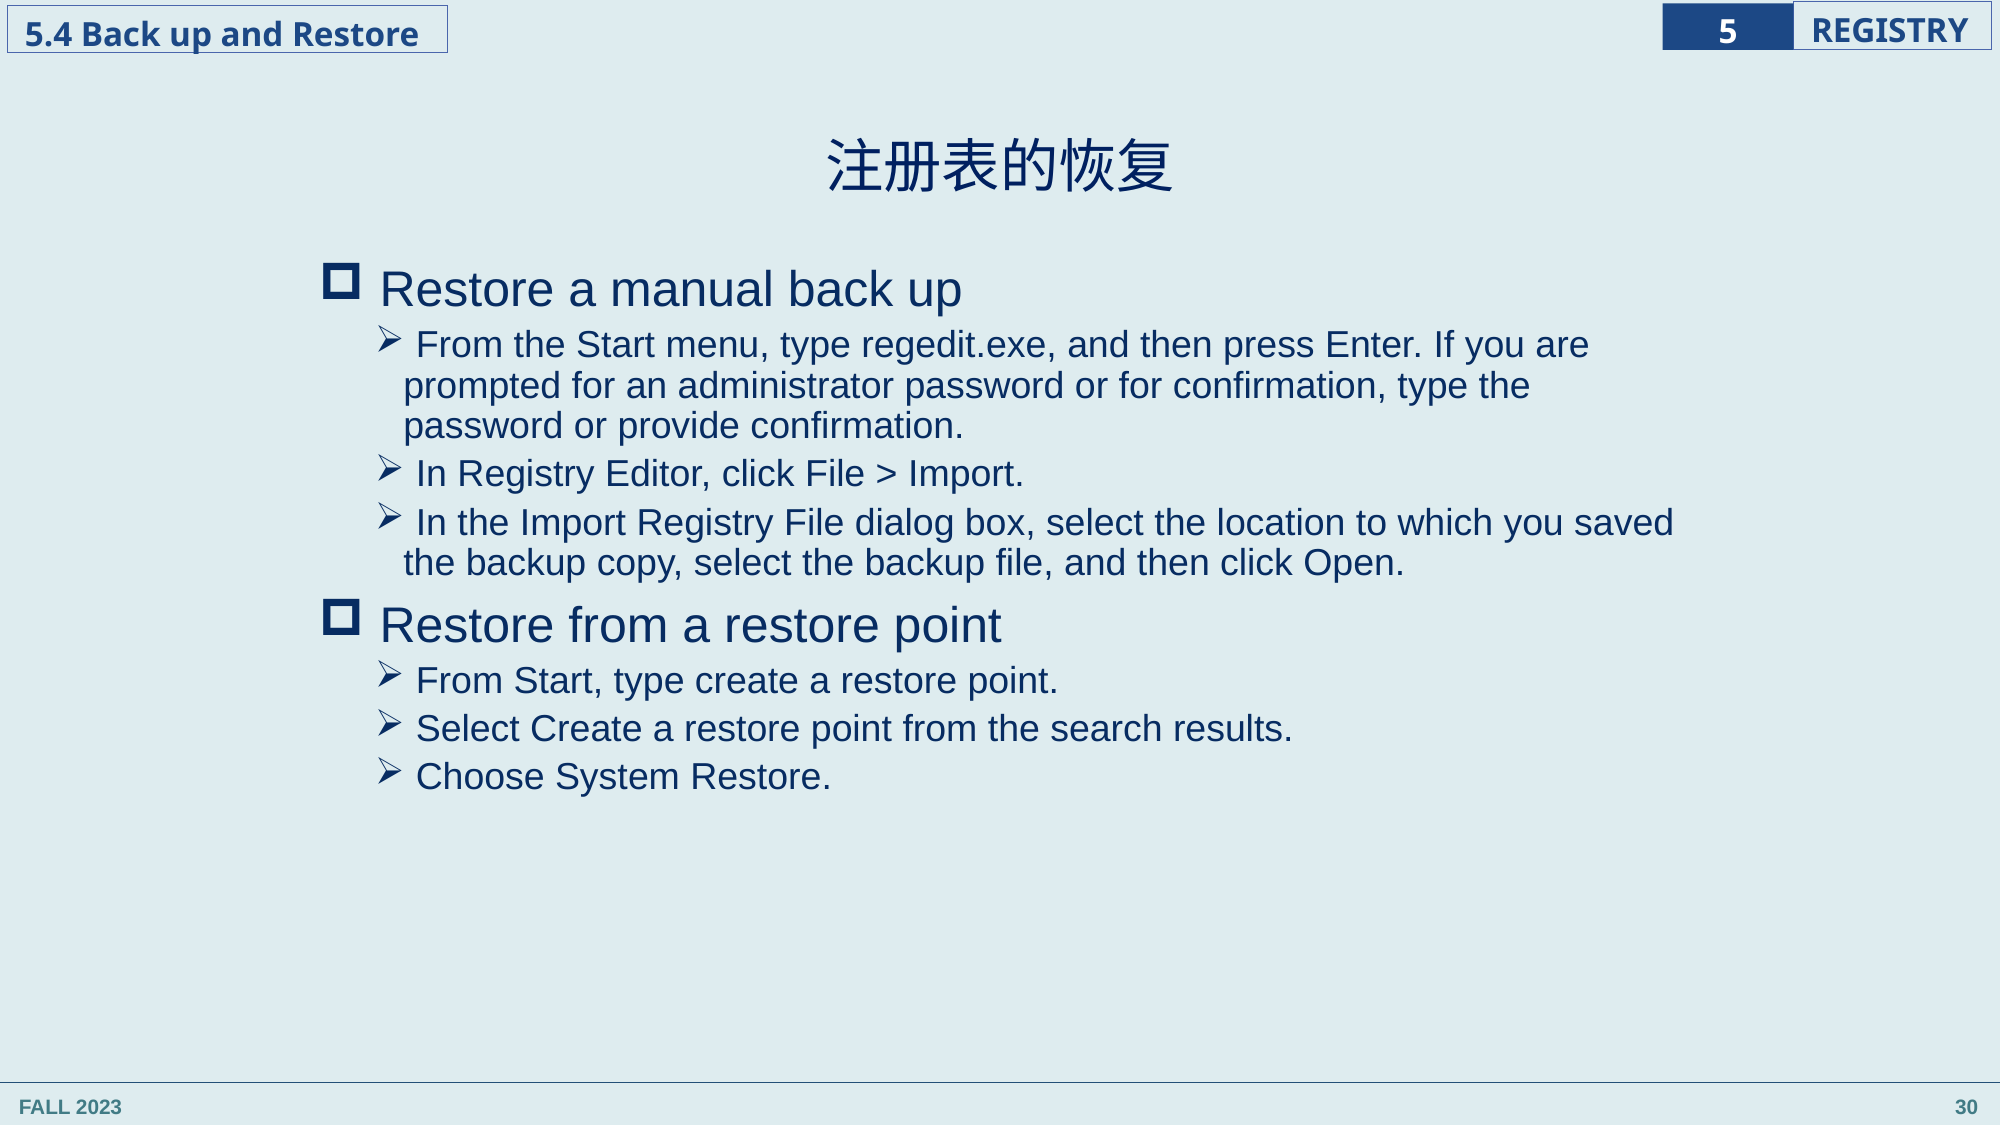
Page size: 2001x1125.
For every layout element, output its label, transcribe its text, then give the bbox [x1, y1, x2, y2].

list Restore a manual back up From the Start menu, type regedit.exe, and then press Enter. If you are prompted for an administrator password or for confirmation, type the password or provide confirmation. In Registry Editor, click File > Import. In the Import Registry File dialog box, select the location to which you saved the backup copy, select the backup file, and then click Open. Restore from a restore point From Start, type create a restore point. Select Create a restore point from the search results. Choose System Restore. [307, 278, 1693, 1037]
title 注册表的恢复 [137, 59, 1863, 278]
